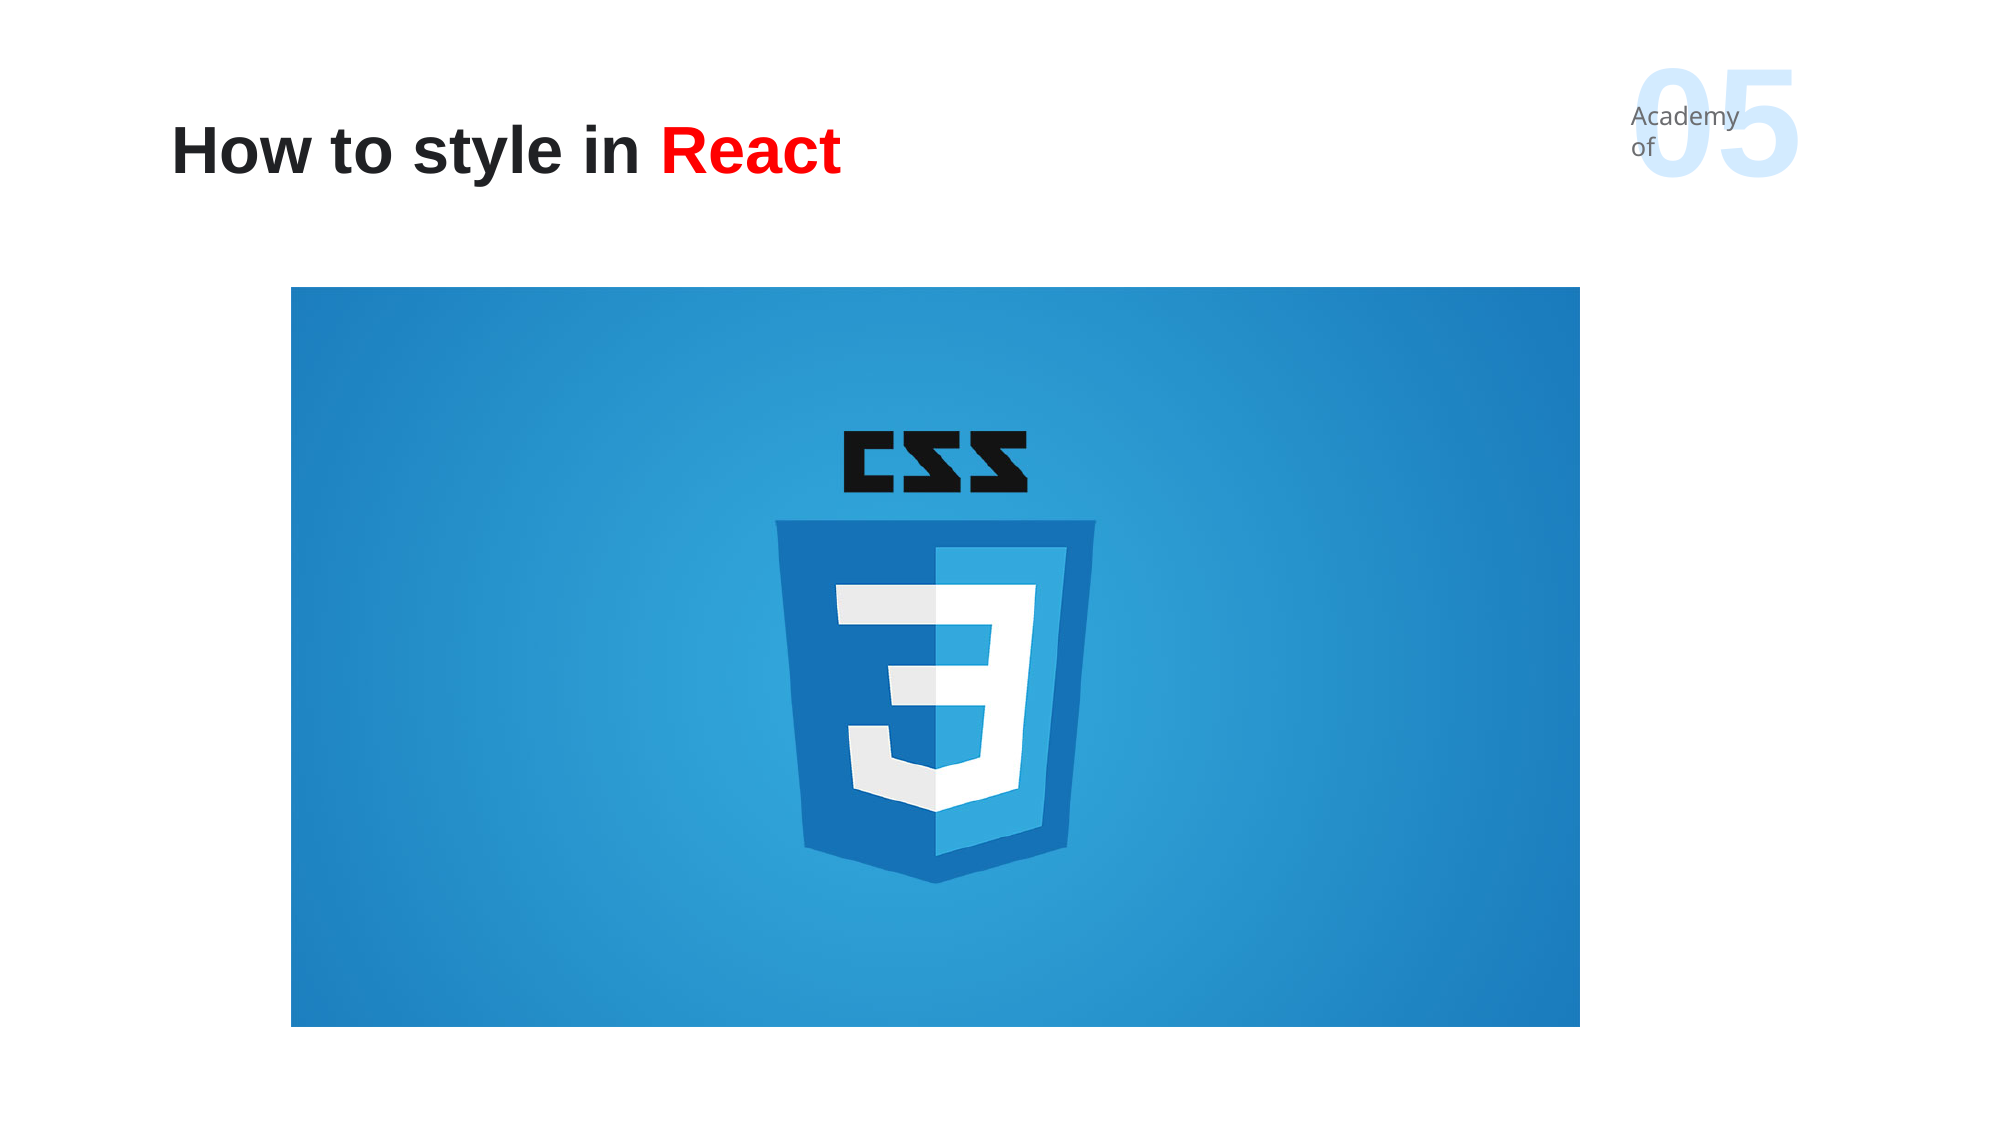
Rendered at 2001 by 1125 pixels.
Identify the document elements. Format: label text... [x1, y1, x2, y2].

text_box How to style in React [156, 99, 858, 194]
text_box Academy of [1629, 99, 1768, 162]
text_box 05 [1629, 20, 1803, 208]
picture [290, 287, 1580, 1027]
